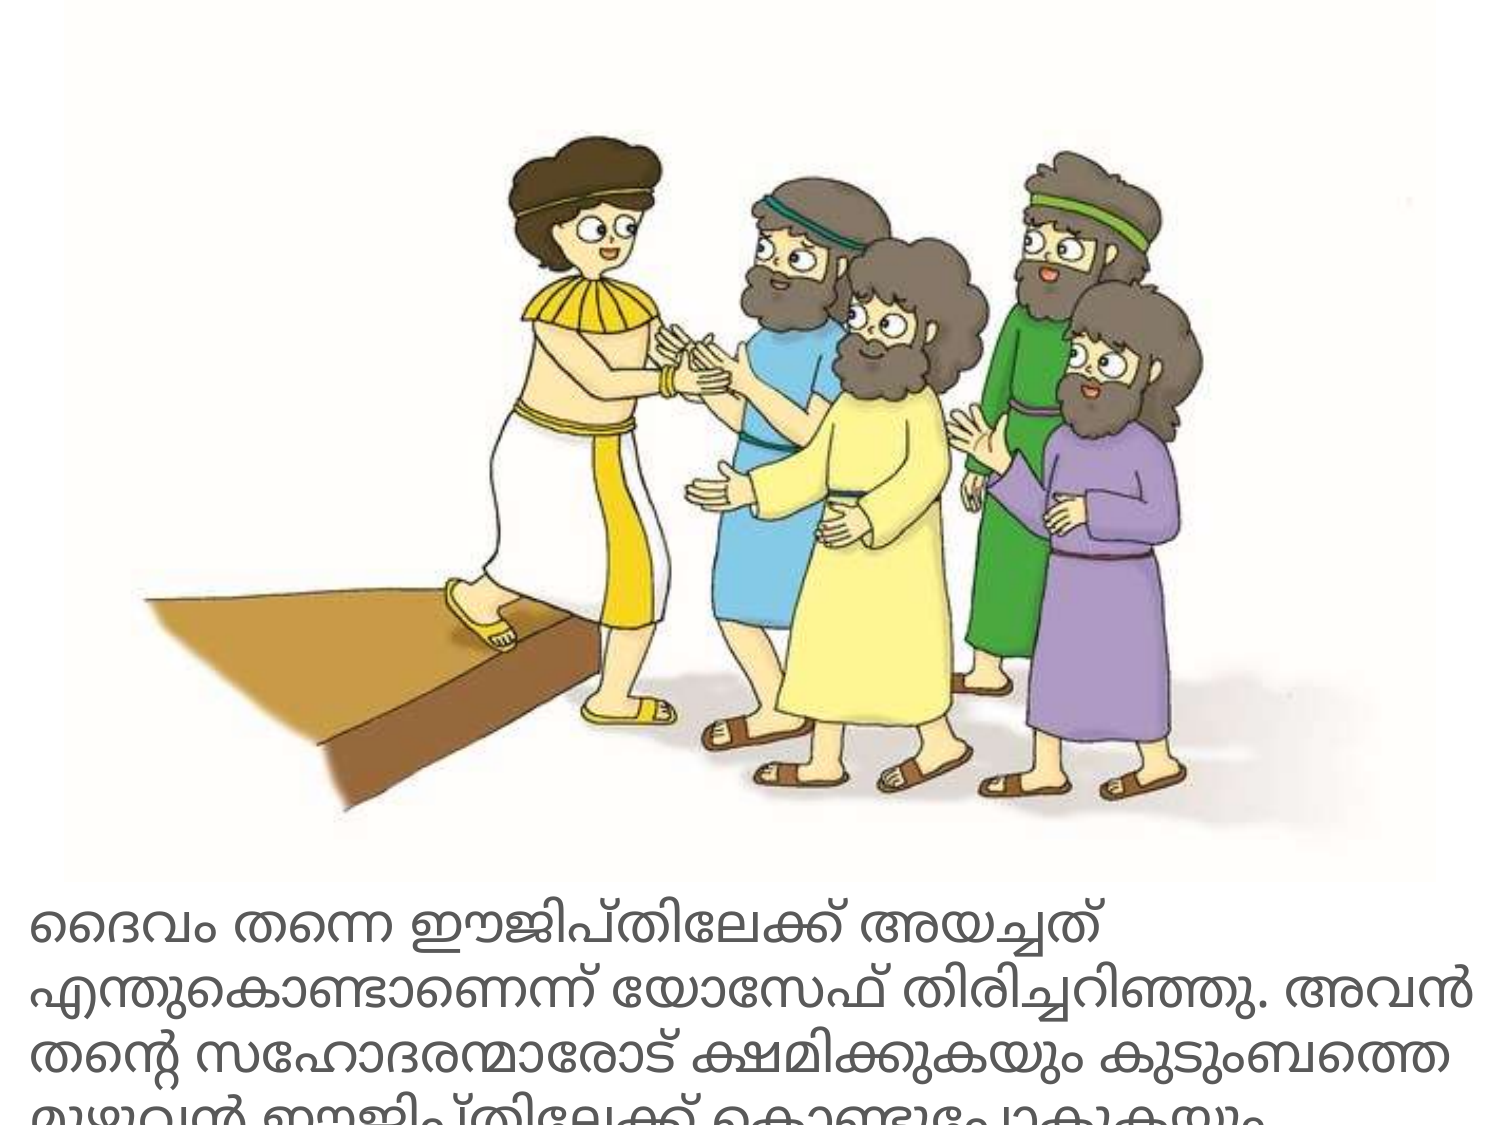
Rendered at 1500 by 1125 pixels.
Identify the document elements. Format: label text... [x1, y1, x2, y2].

text_box ദൈവം തന്നെ ഈജിപ്തിലേക്ക് അയച്ചത് എന്തുകൊണ്ടാണെന്ന് യോസേഫ് തിരിച്ചറിഞ്ഞു. അവൻ തന്റെ സഹോദരന്മാരോട് ക്ഷമിക്കുകയും കുടുംബത്തെ മുഴുവൻ ഈജിപ്തിലേക്ക് കൊണ്ടുപോകുകയും അവരെ സുരക്ഷിതമായി പരിപാലിക്കുകയും ചെയ്തു. [14, 881, 1500, 1125]
picture [64, 0, 1436, 882]
